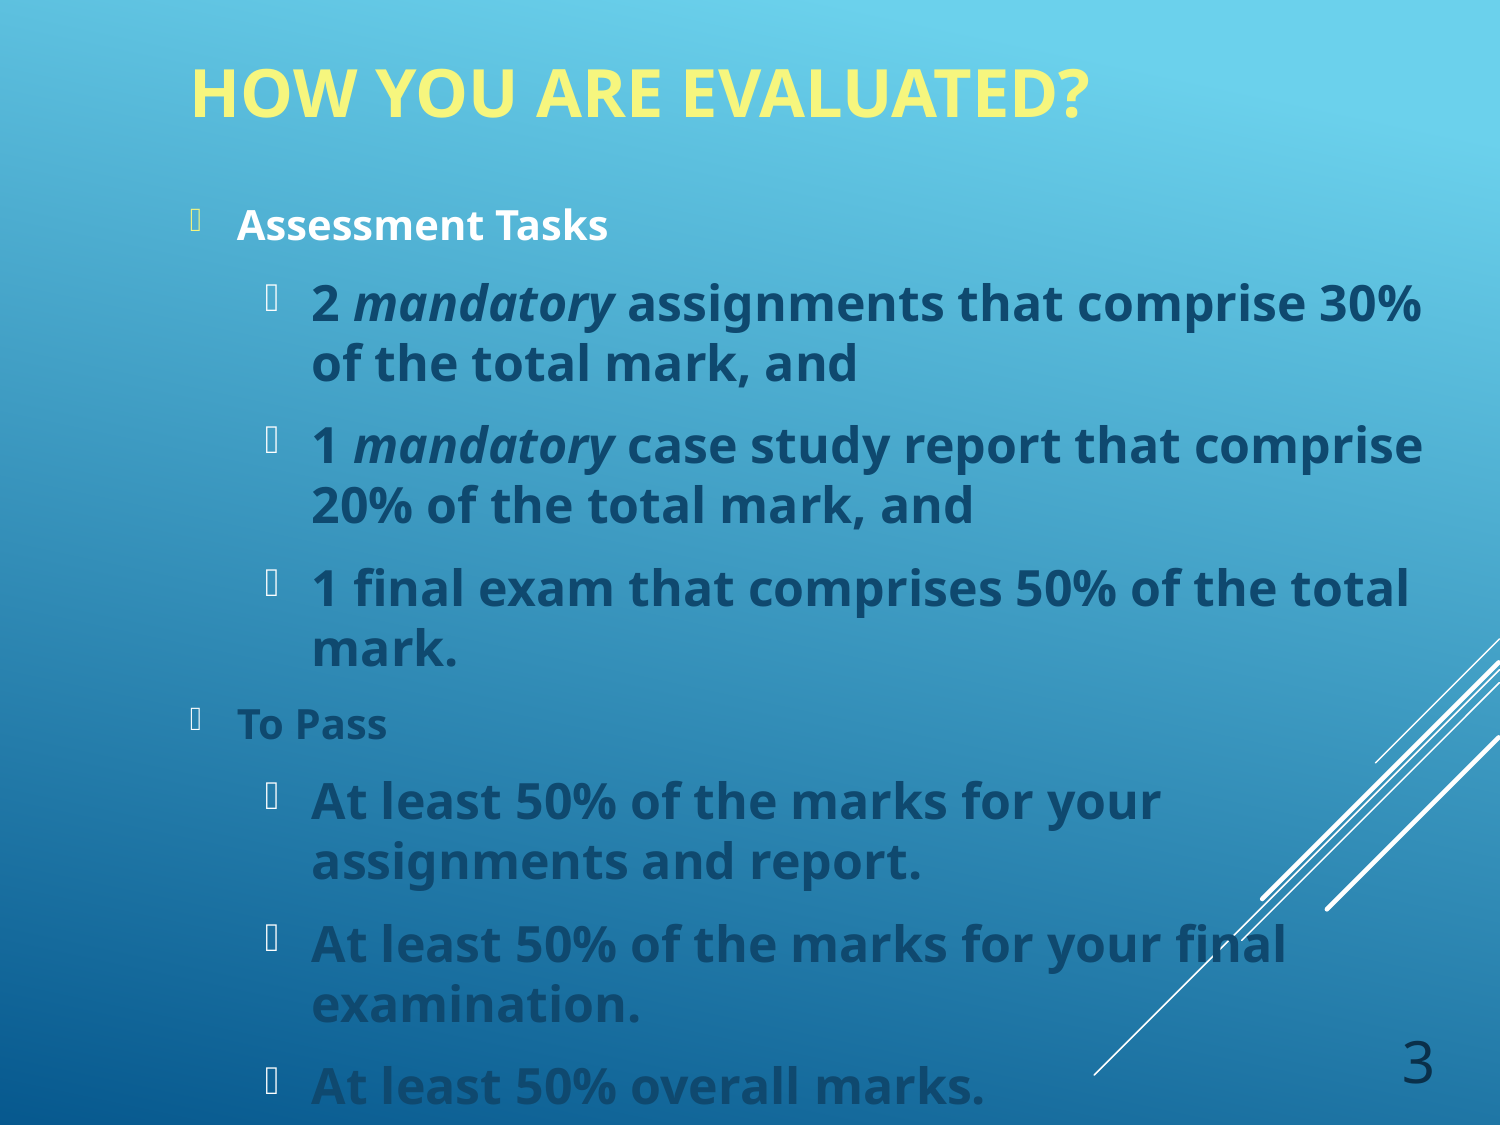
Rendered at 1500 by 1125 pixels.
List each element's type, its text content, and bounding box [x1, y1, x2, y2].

list Assessment Tasks 2 mandatory assignments that comprise 30% of the total mark, and 1 mandatory case study report that comprise 20% of the total mark, and 1 final exam that comprises 50% of the total mark. To Pass At least 50% of the marks for your assignments and report. At least 50% of the marks for your final examination. At least 50% overall marks. [174, 184, 1500, 1125]
title How you are evaluated? [174, 0, 1450, 184]
slide_number 3 [1137, 1037, 1450, 1113]
